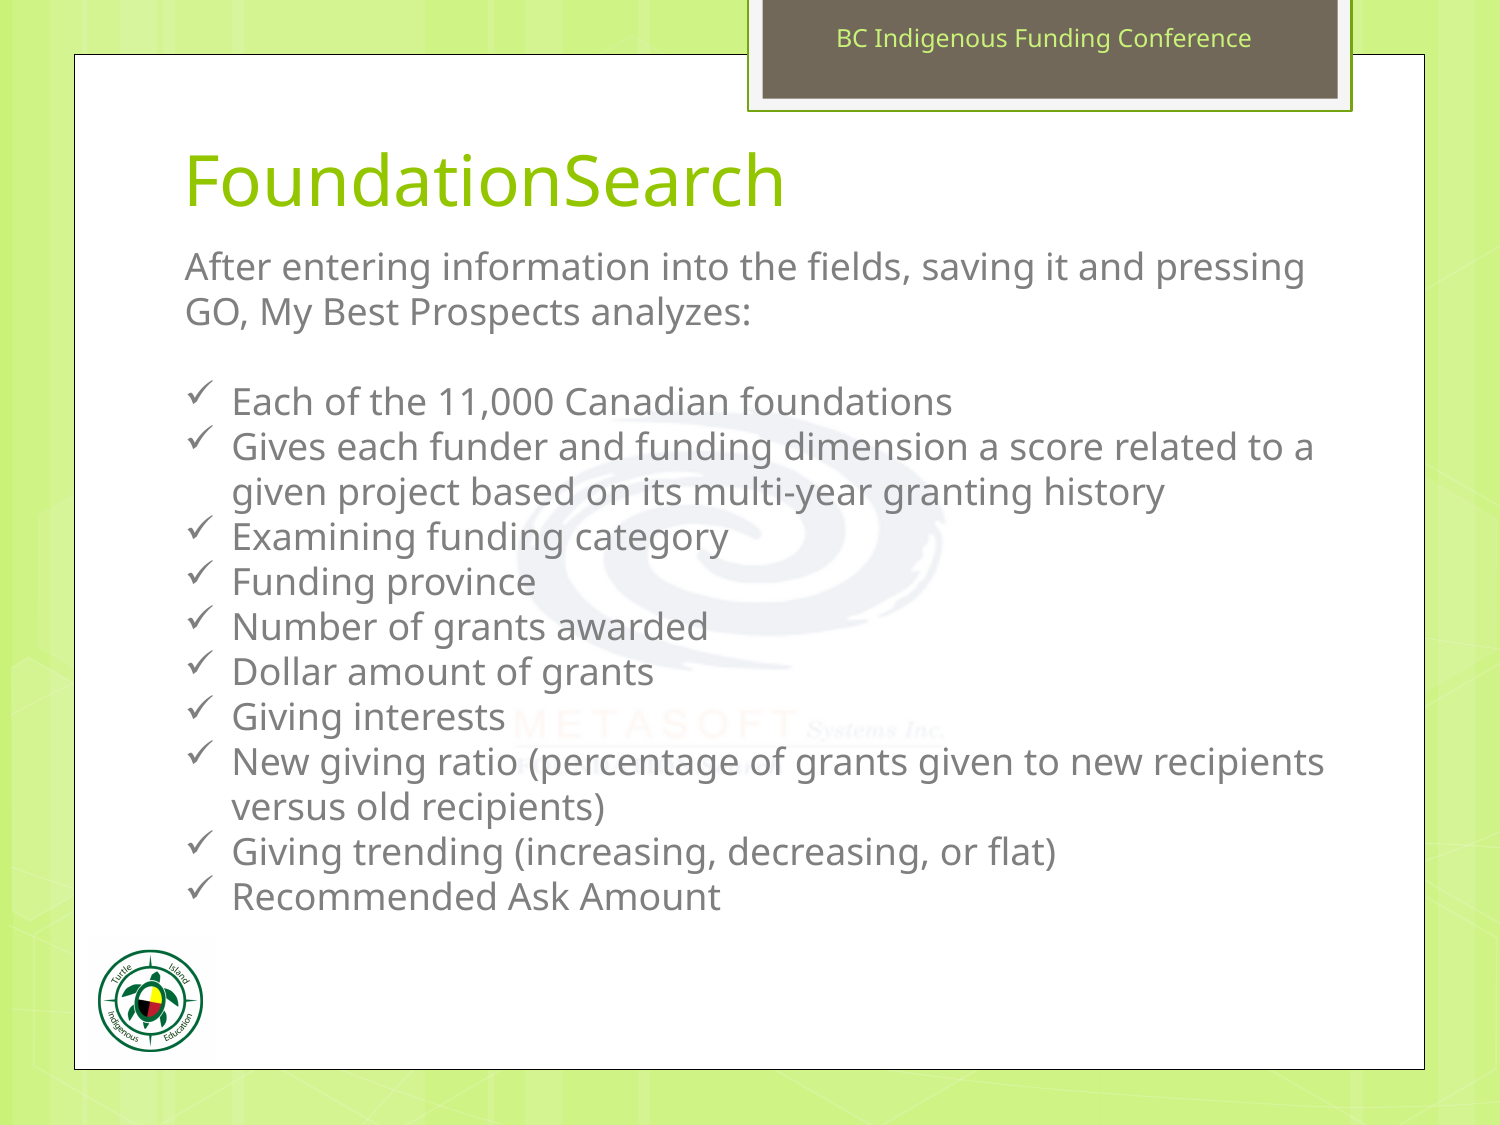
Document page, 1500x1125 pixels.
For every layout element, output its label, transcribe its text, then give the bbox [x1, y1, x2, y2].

text_box After entering information into the fields, saving it and pressing GO, My Best Prospects analyzes: Each of the 11,000 Canadian foundations Gives each funder and funding dimension a score related to a given project based on its multi-year granting history Examining funding category Funding province Number of grants awarded Dollar amount of grants Giving interests New giving ratio (percentage of grants given to new recipients versus old recipients) Giving trending (increasing, decreasing, or flat) Recommended Ask Amount [169, 235, 1357, 926]
text_box FoundationSearch [168, 127, 1321, 228]
picture [86, 937, 216, 1063]
text_box BC Indigenous Funding Conference [763, 15, 1339, 61]
picture [501, 380, 966, 794]
